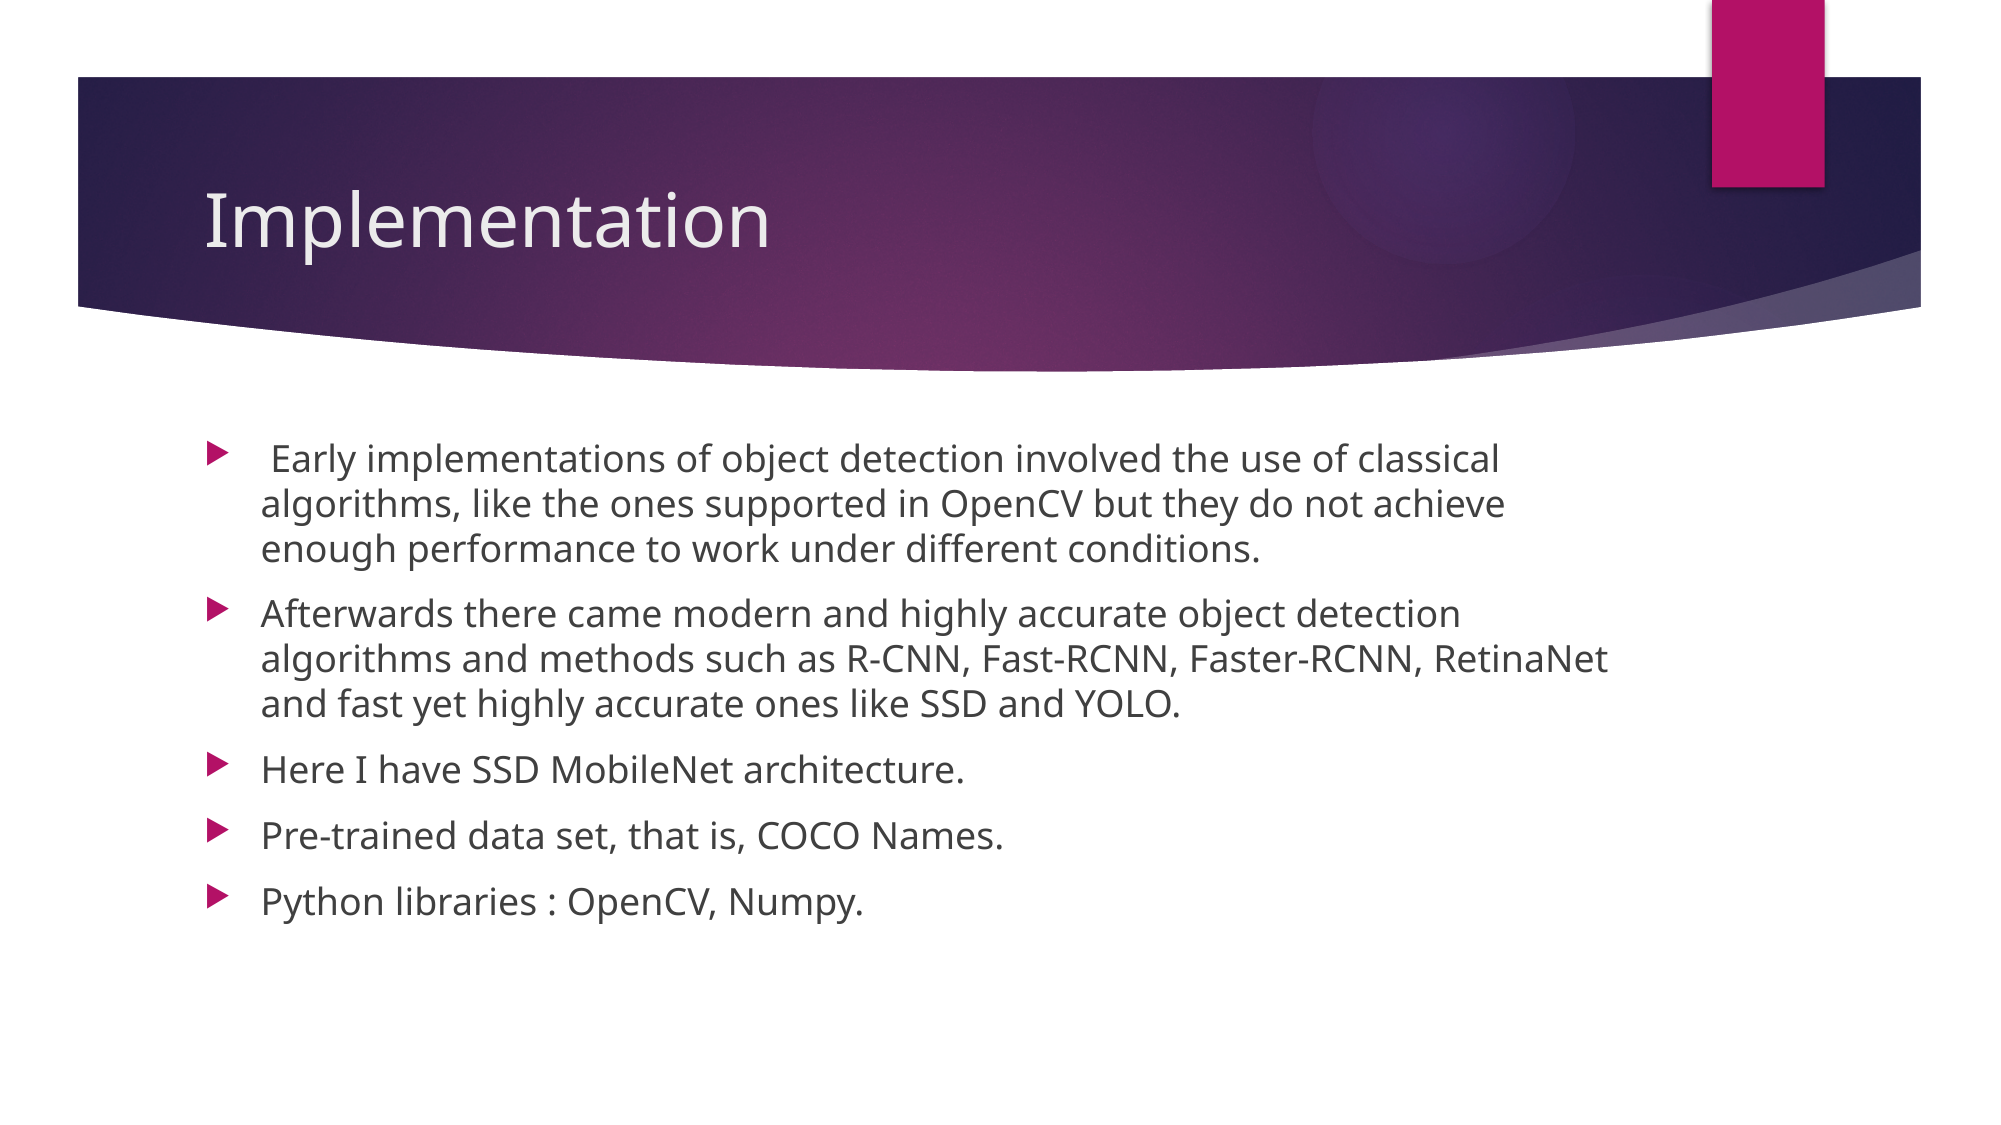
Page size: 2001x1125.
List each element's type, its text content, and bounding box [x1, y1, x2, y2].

list Early implementations of object detection involved the use of classical algorithms, like the ones supported in OpenCV but they do not achieve enough performance to work under different conditions. Afterwards there came modern and highly accurate object detection algorithms and methods such as R-CNN, Fast-RCNN, Faster-RCNN, RetinaNet and fast yet highly accurate ones like SSD and YOLO. Here I have SSD MobileNet architecture. Pre-trained data set, that is, COCO Names. Python libraries : OpenCV, Numpy. [189, 427, 1638, 988]
title Implementation [189, 159, 1627, 276]
